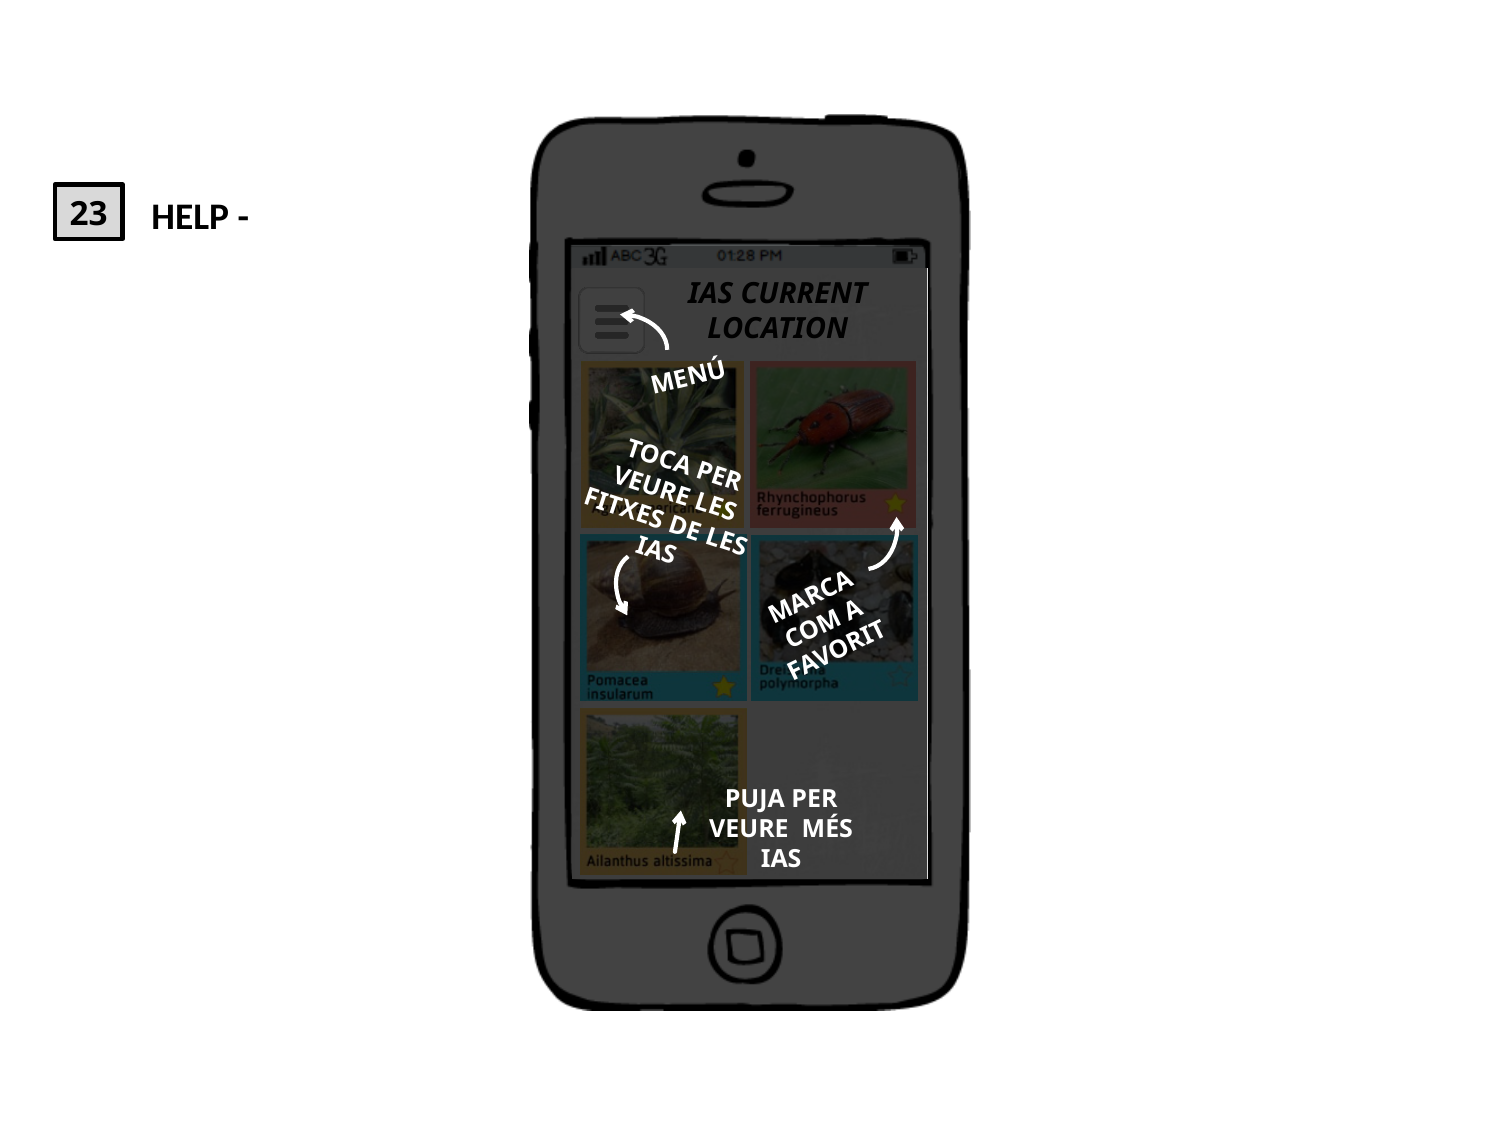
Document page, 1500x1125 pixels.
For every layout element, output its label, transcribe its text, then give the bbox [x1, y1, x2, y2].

text_box 23 [54, 184, 123, 240]
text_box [674, 810, 682, 852]
text_box HELP - [136, 184, 273, 245]
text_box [572, 266, 652, 373]
picture [529, 114, 971, 1011]
